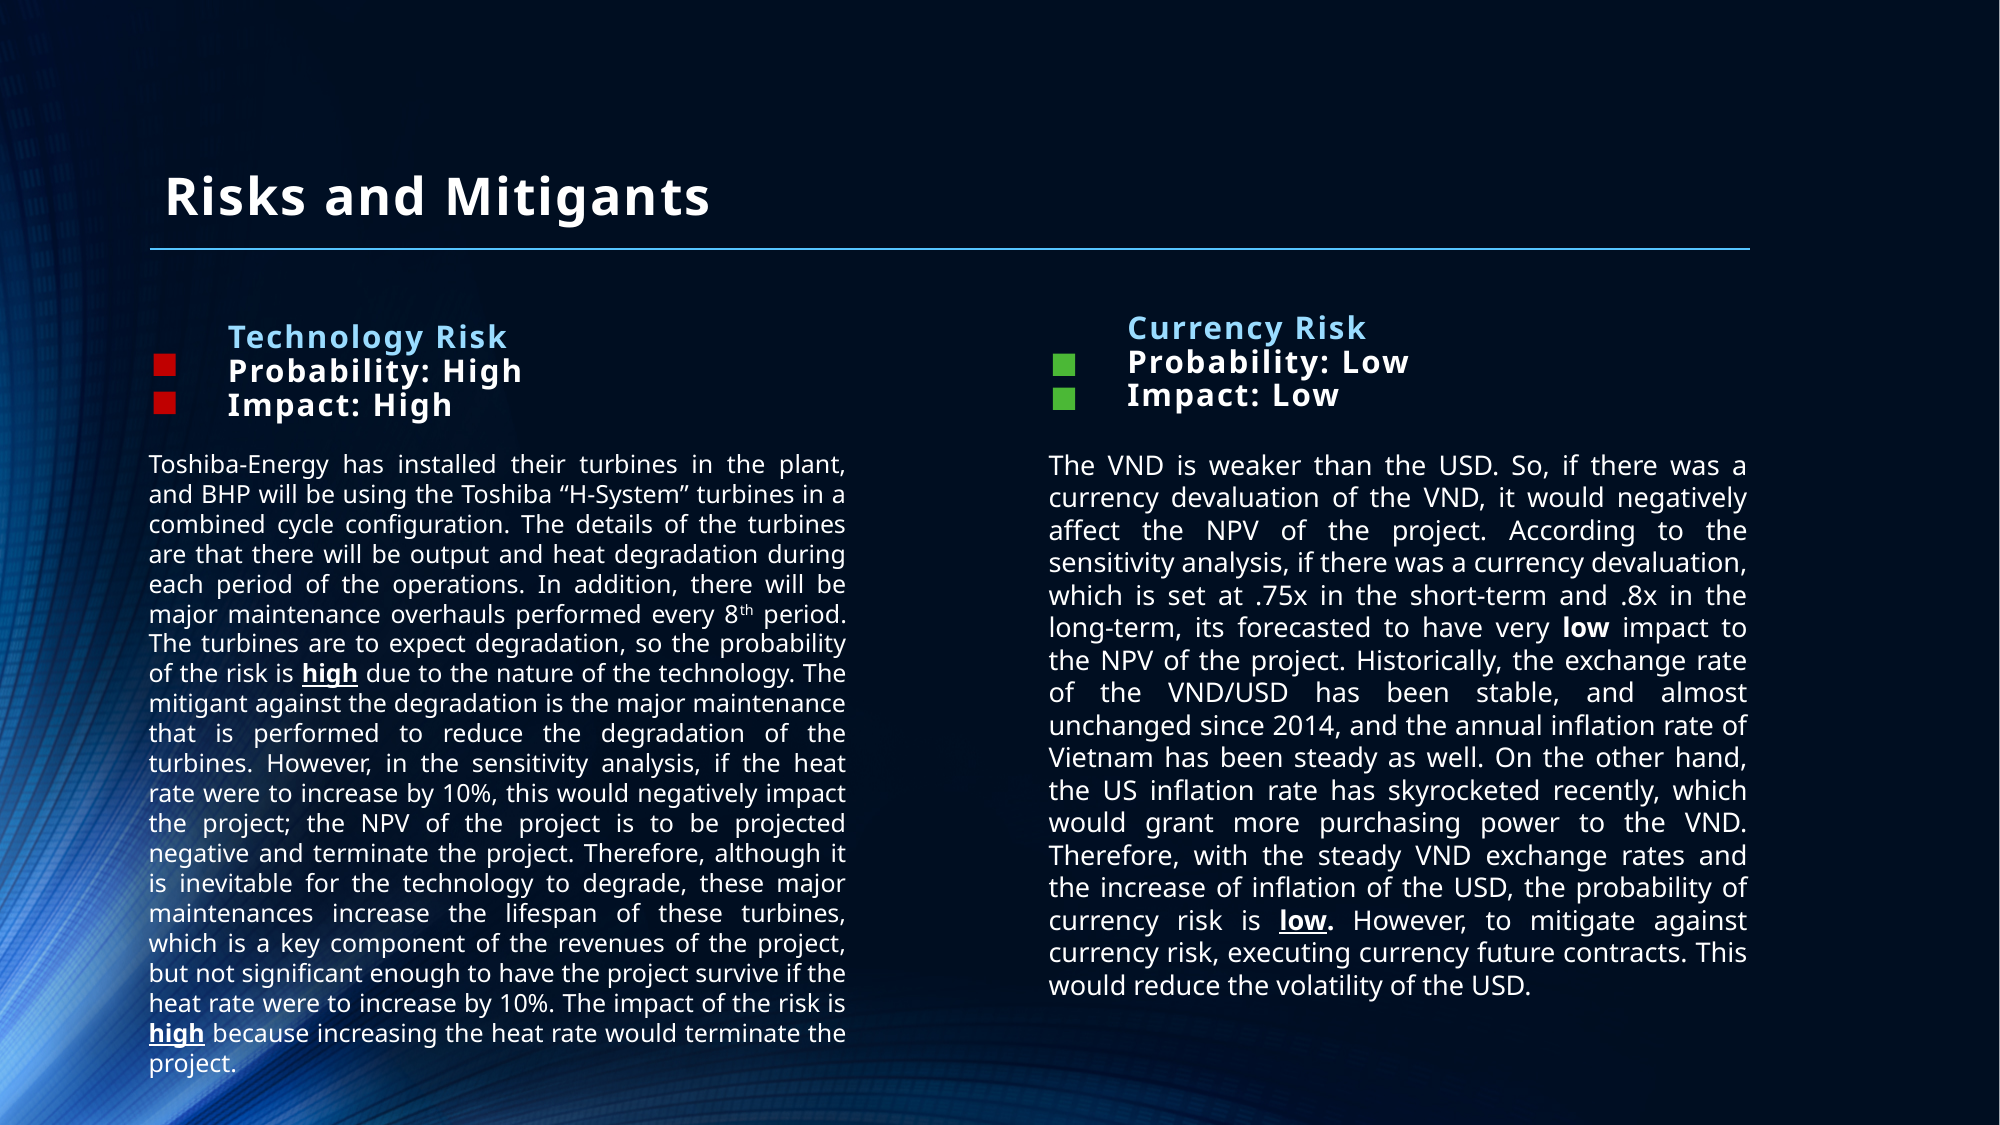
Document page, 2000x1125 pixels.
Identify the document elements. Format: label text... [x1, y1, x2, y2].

text_box [153, 391, 177, 415]
title Risks and Mitigants [149, 162, 1650, 248]
picture [0, 0, 2000, 1125]
text_box Currency Risk Probability: Low Impact: Low [1112, 304, 1785, 441]
text_box [1052, 386, 1076, 411]
text_box The VND is weaker than the USD. So, if there was a currency devaluation of the VND, it would negatively affect the NPV of the project. According to the sensitivity analysis, if there was a currency devaluation, which is set at .75x in the short-term and .8x in the long-term, its forecasted to have very low impact to the NPV of the project. Historically, the exchange rate of the VND/USD has been stable, and almost unchanged since 2014, and the annual inflation rate of Vietnam has been steady as well. On the other hand, the US inflation rate has skyrocketed recently, which would grant more purchasing power to the VND. Therefore, with the steady VND exchange rates and the increase of inflation of the USD, the probability of currency risk is low. However, to mitigate against currency risk, executing currency future contracts. This would reduce the volatility of the USD. [1033, 440, 1763, 1008]
text_box [1052, 353, 1076, 377]
text_box Technology Risk Probability: High Impact: High [212, 314, 885, 451]
text_box Toshiba-Energy has installed their turbines in the plant, and BHP will be using the Toshiba “H-System” turbines in a combined cycle configuration. The details of the turbines are that there will be output and heat degradation during each period of the operations. In addition, there will be major maintenance overhauls performed every 8th period. The turbines are to expect degradation, so the probability of the risk is high due to the nature of the technology. The mitigant against the degradation is the major maintenance that is performed to reduce the degradation of the turbines. However, in the sensitivity analysis, if the heat rate were to increase by 10%, this would negatively impact the project; the NPV of the project is to be projected negative and terminate the project. Therefore, although it is inevitable for the technology to degrade, these major maintenances increase the lifespan of these turbines, which is a key component of the revenues of the project, but not significant enough to have the project survive if the heat rate were to increase by 10%. The impact of the risk is high because increasing the heat rate would terminate the project. [133, 440, 863, 1085]
text_box [153, 353, 177, 377]
